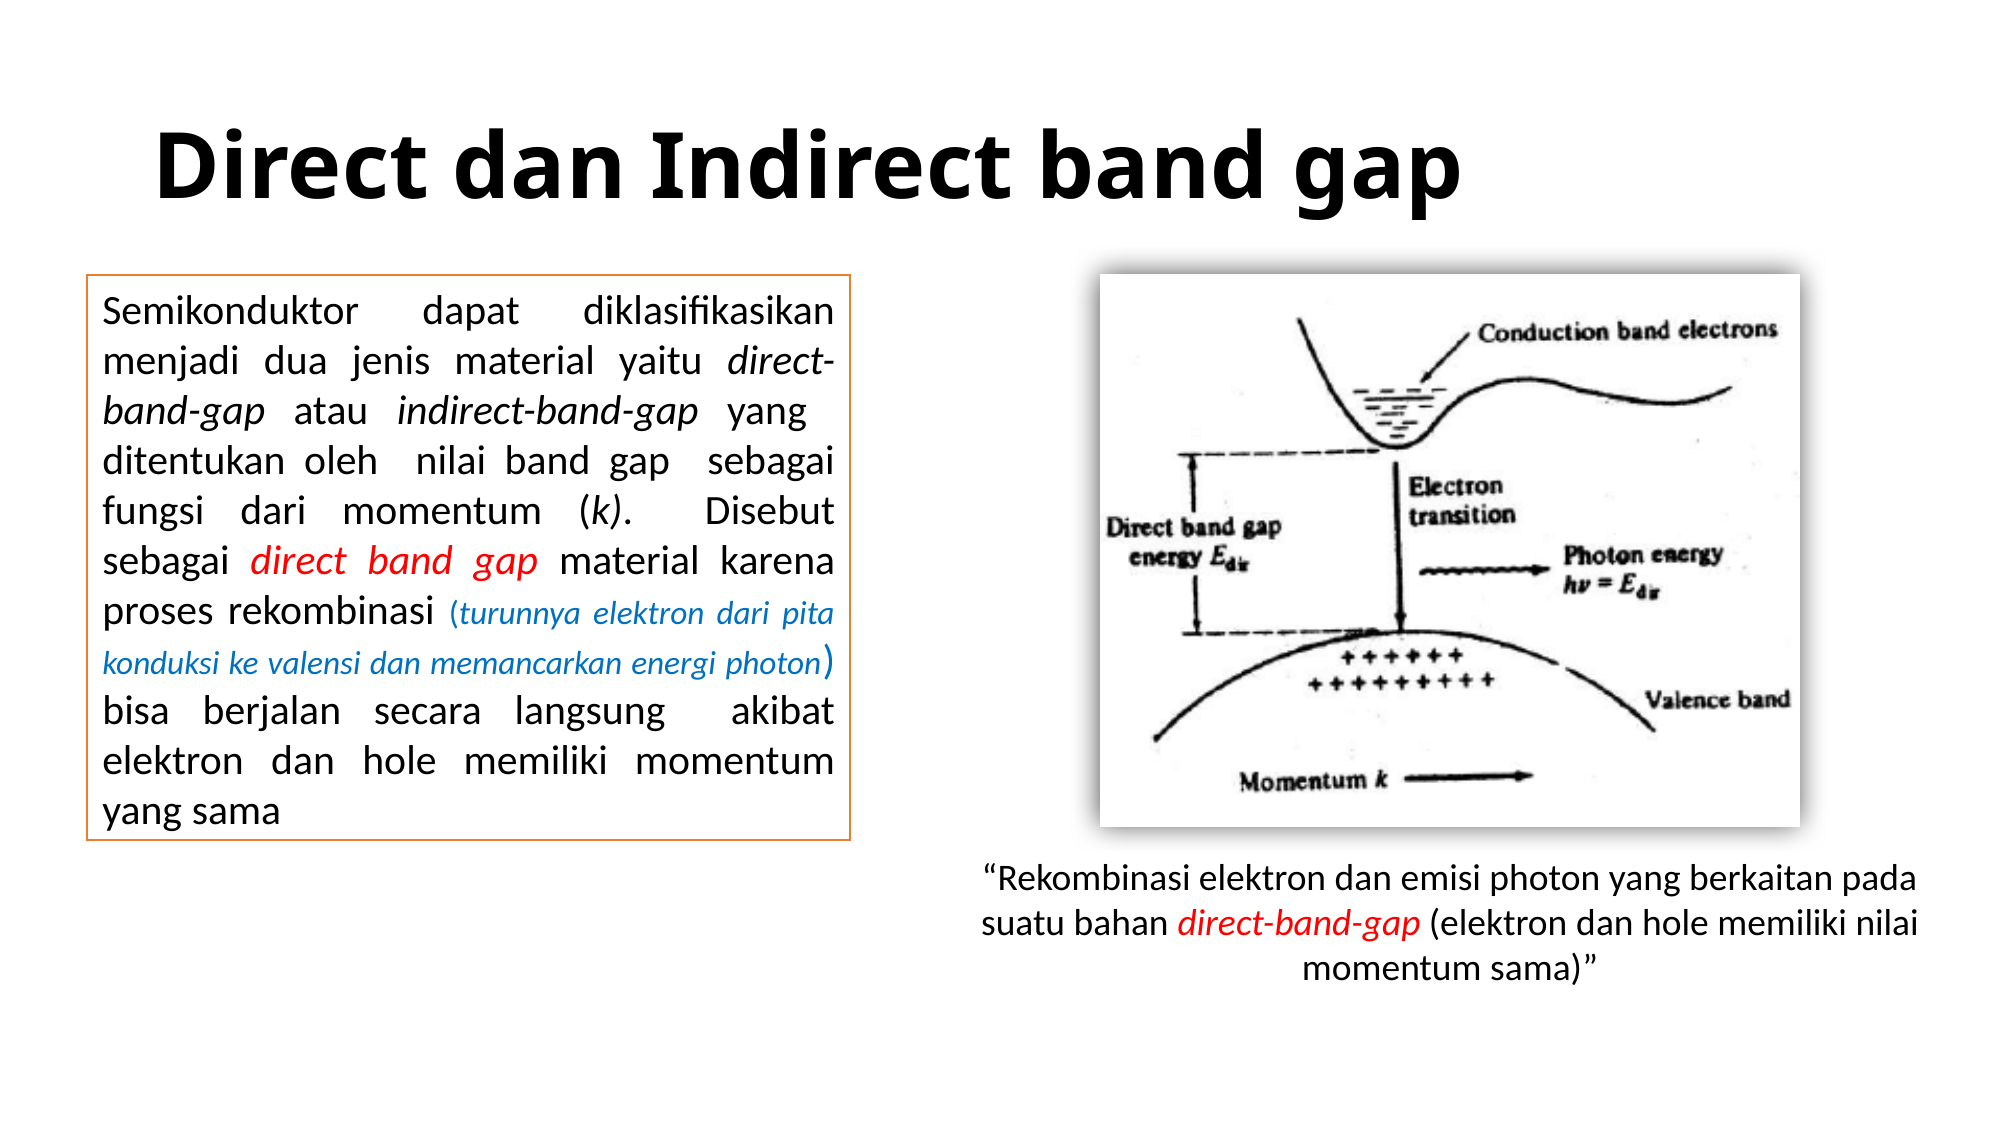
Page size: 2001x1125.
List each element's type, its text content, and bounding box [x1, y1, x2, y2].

picture [1099, 274, 1800, 827]
text_box Semikonduktor dapat diklasifikasikan menjadi dua jenis material yaitu direct-band-gap atau indirect-band-gap yang ditentukan oleh nilai band gap sebagai fungsi dari momentum (k). Disebut sebagai direct band gap material karena proses rekombinasi (turunnya elektron dari pita konduksi ke valensi dan memancarkan energi photon) bisa berjalan secara langsung akibat elektron dan hole memiliki momentum yang sama [86, 274, 851, 841]
title Direct dan Indirect band gap [137, 59, 1863, 278]
text_box “Rekombinasi elektron dan emisi photon yang berkaitan pada suatu bahan direct-band-gap (elektron dan hole memiliki nilai momentum sama)” [931, 845, 1969, 996]
